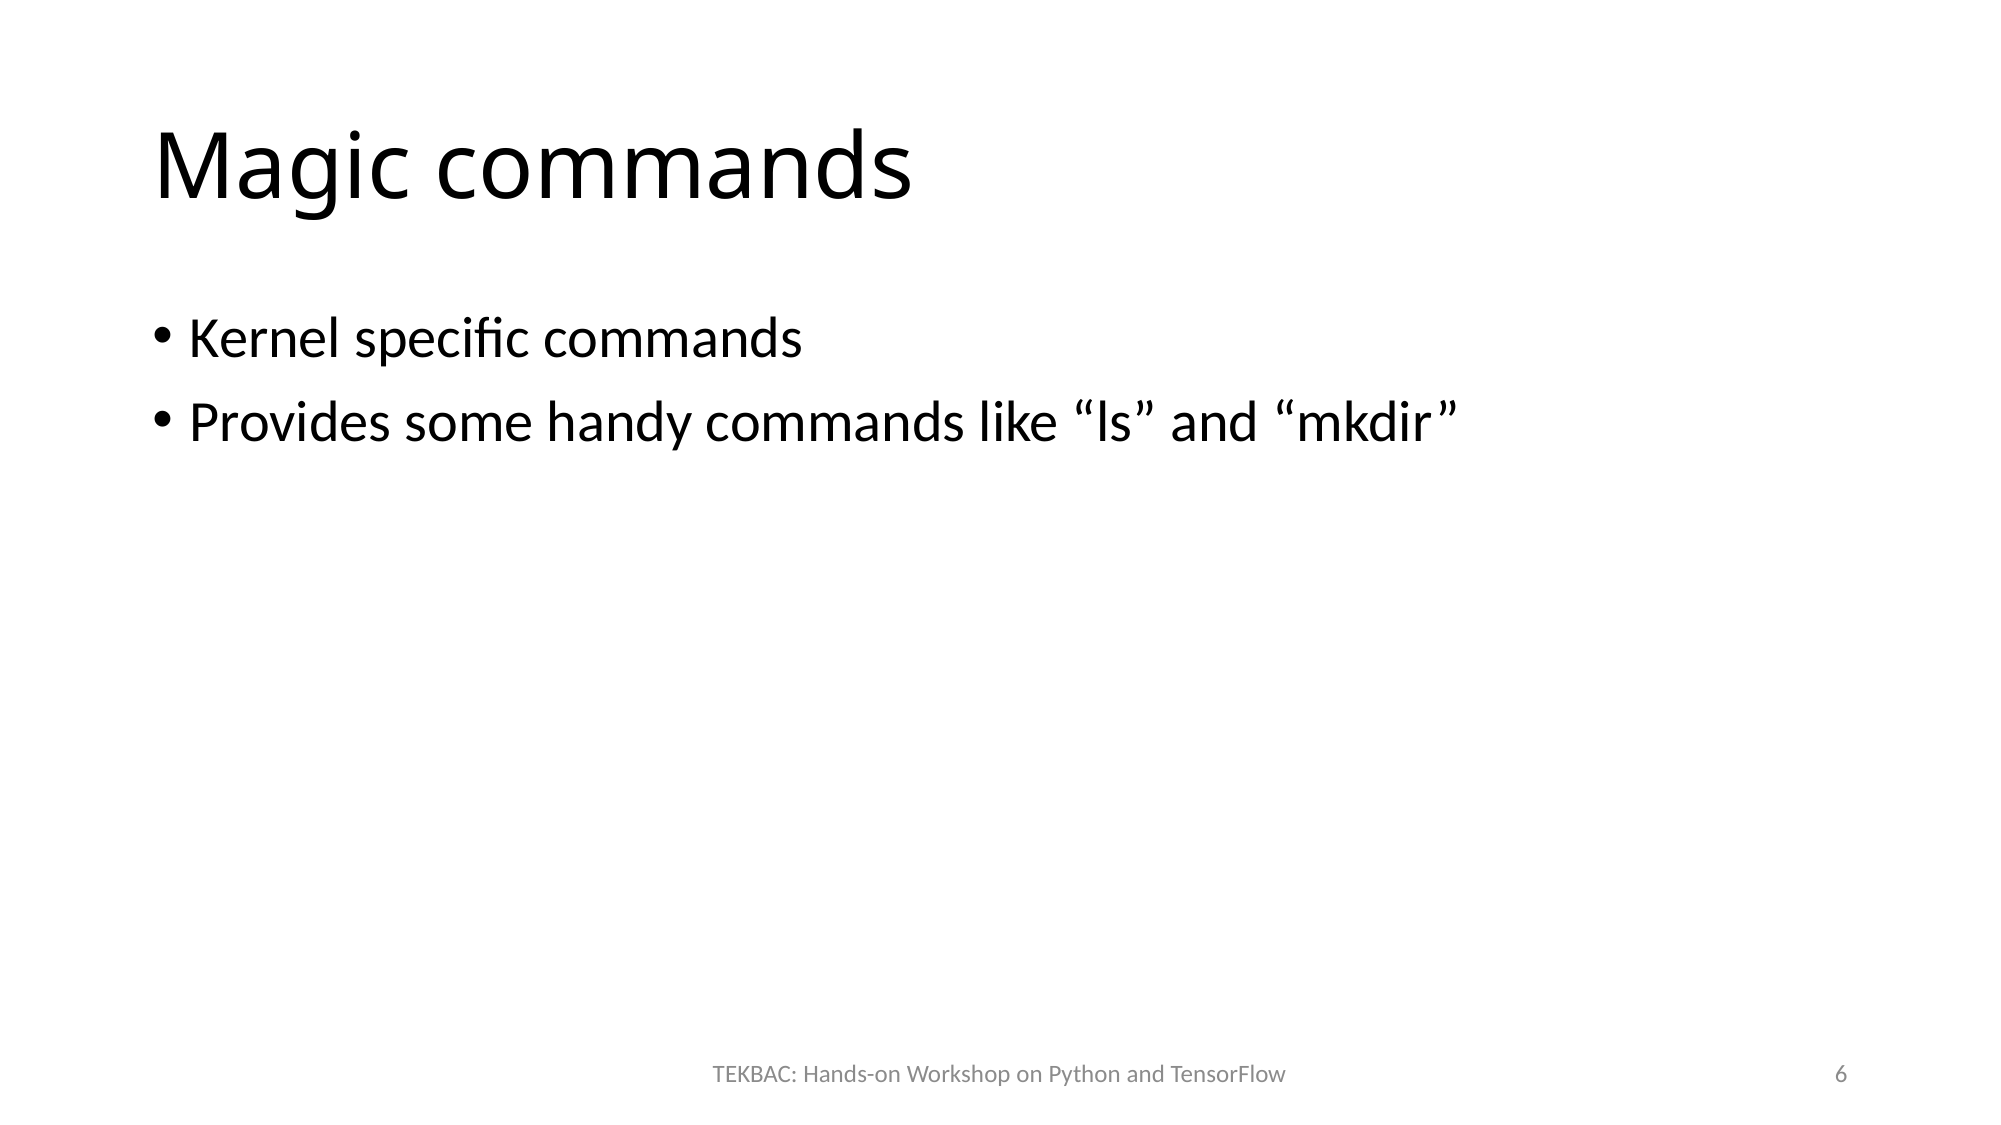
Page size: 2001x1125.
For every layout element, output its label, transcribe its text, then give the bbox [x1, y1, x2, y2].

footer TEKBAC: Hands-on Workshop on Python and TensorFlow [662, 1042, 1338, 1103]
list Kernel specific commands Provides some handy commands like “ls” and “mkdir” [137, 299, 1863, 1014]
slide_number 6 [1412, 1042, 1863, 1103]
title Magic commands [137, 59, 1863, 278]
